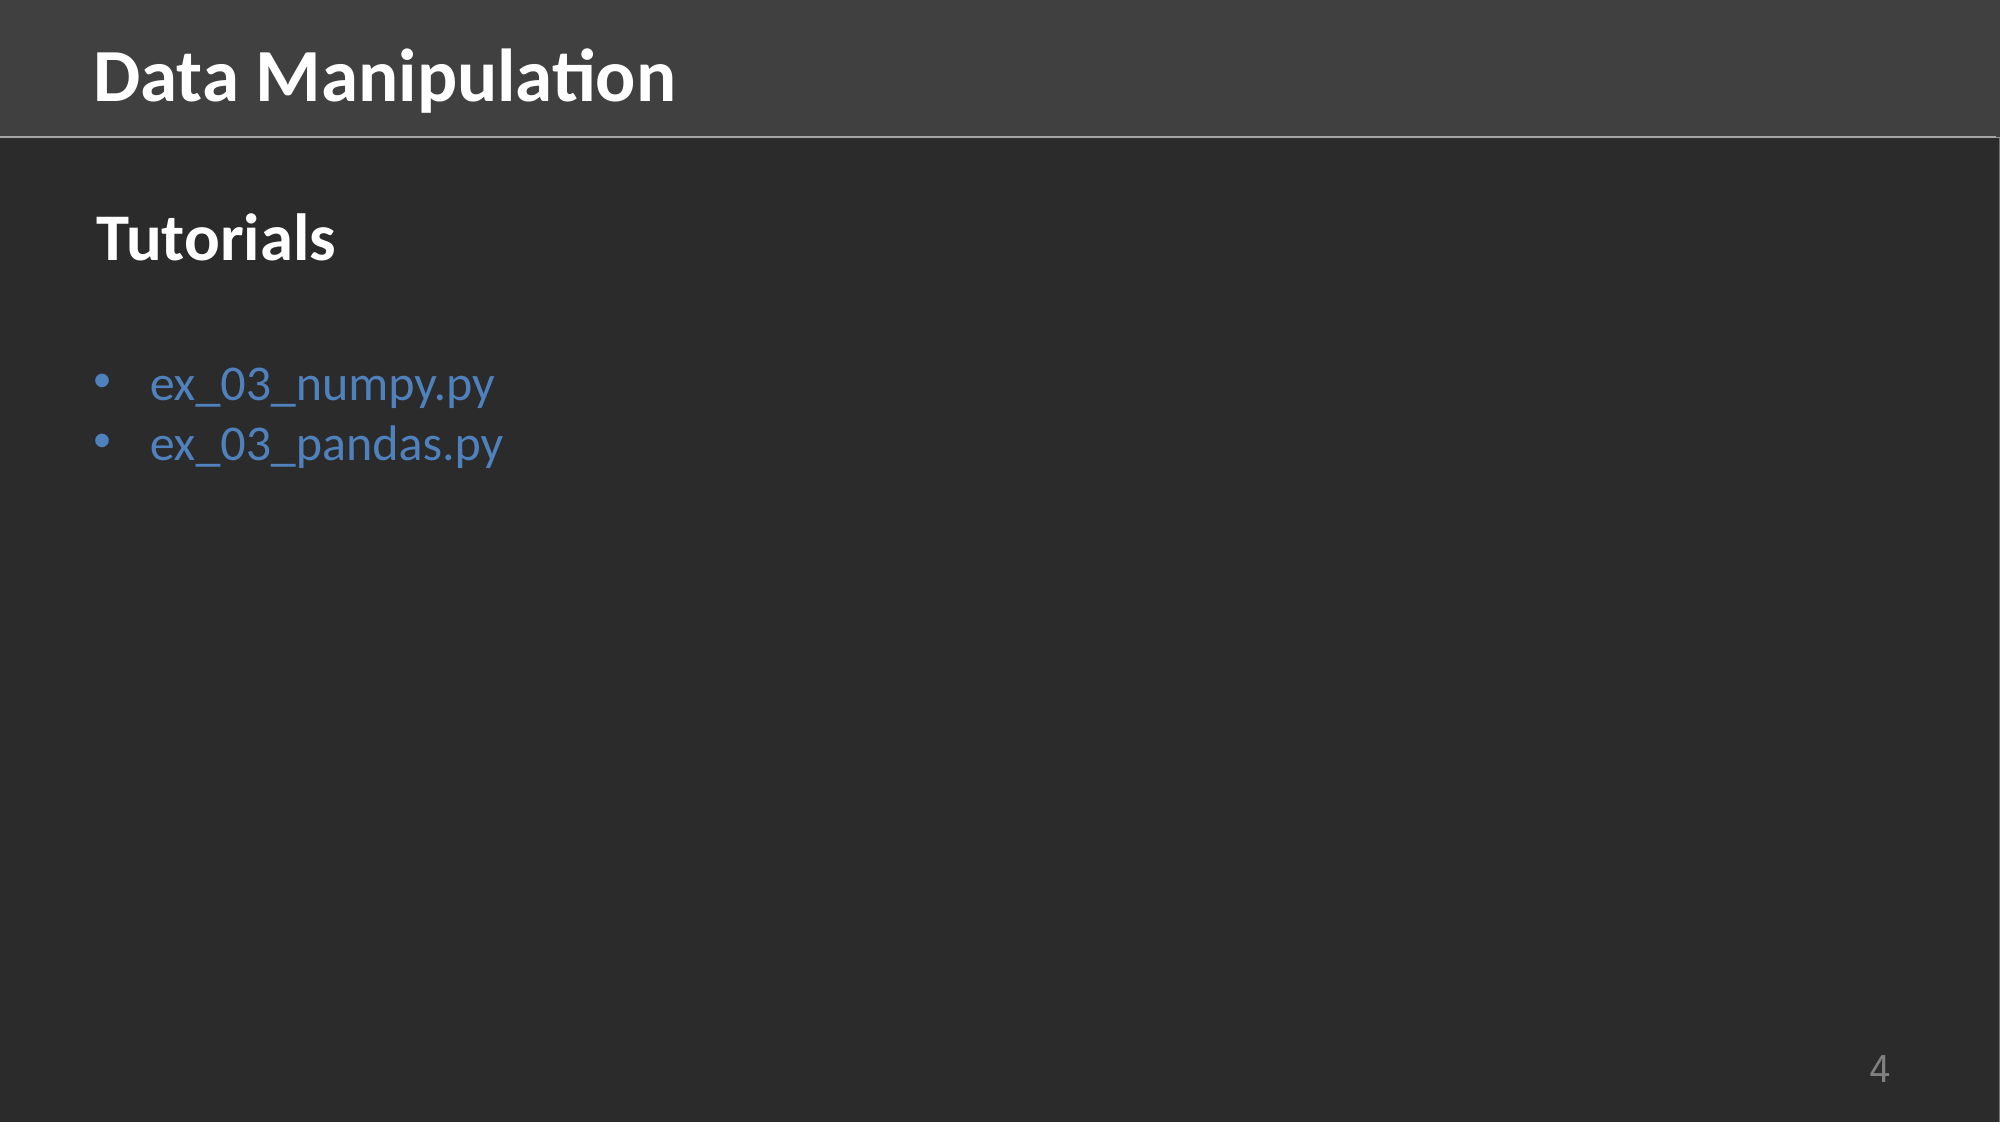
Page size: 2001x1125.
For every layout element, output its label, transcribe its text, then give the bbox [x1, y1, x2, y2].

text_box Tutorials [81, 186, 504, 281]
text_box Data Manipulation [78, 19, 1863, 124]
text_box ex_03_numpy.py ex_03_pandas.py [78, 342, 764, 478]
